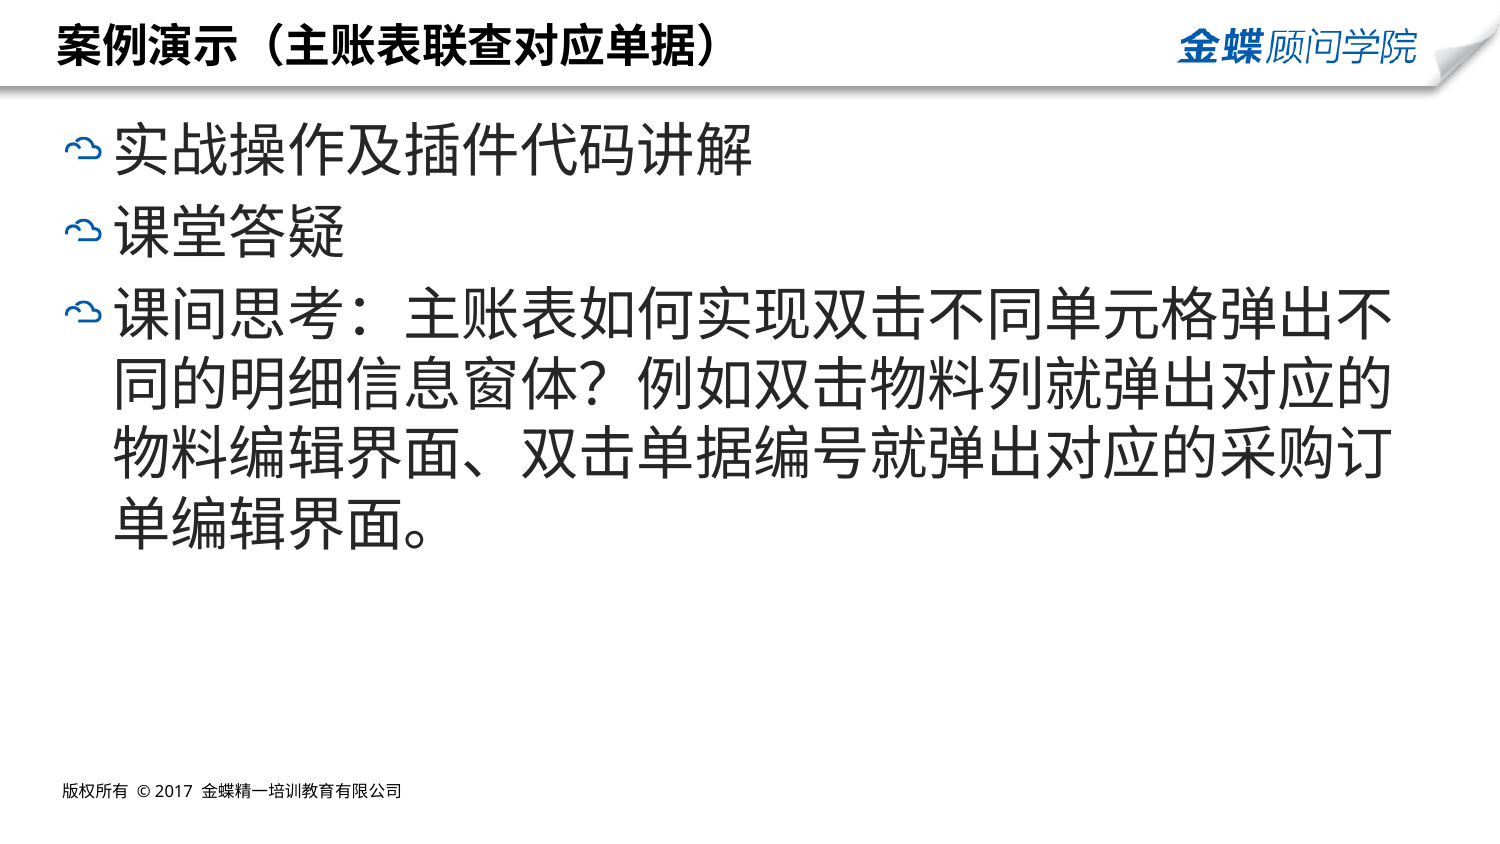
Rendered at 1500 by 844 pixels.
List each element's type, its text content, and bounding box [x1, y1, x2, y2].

list 实战操作及插件代码讲解 课堂答疑 课间思考：主账表如何实现双击不同单元格弹出不同的明细信息窗体？例如双击物料列就弹出对应的物料编辑界面、双击单据编号就弹出对应的采购订单编辑界面。 [41, 105, 1459, 738]
picture [56, 291, 98, 332]
picture [56, 209, 98, 251]
title 案例演示（主账表联查对应单据） [41, 2, 1336, 86]
picture [0, 0, 1500, 86]
picture [56, 127, 98, 169]
